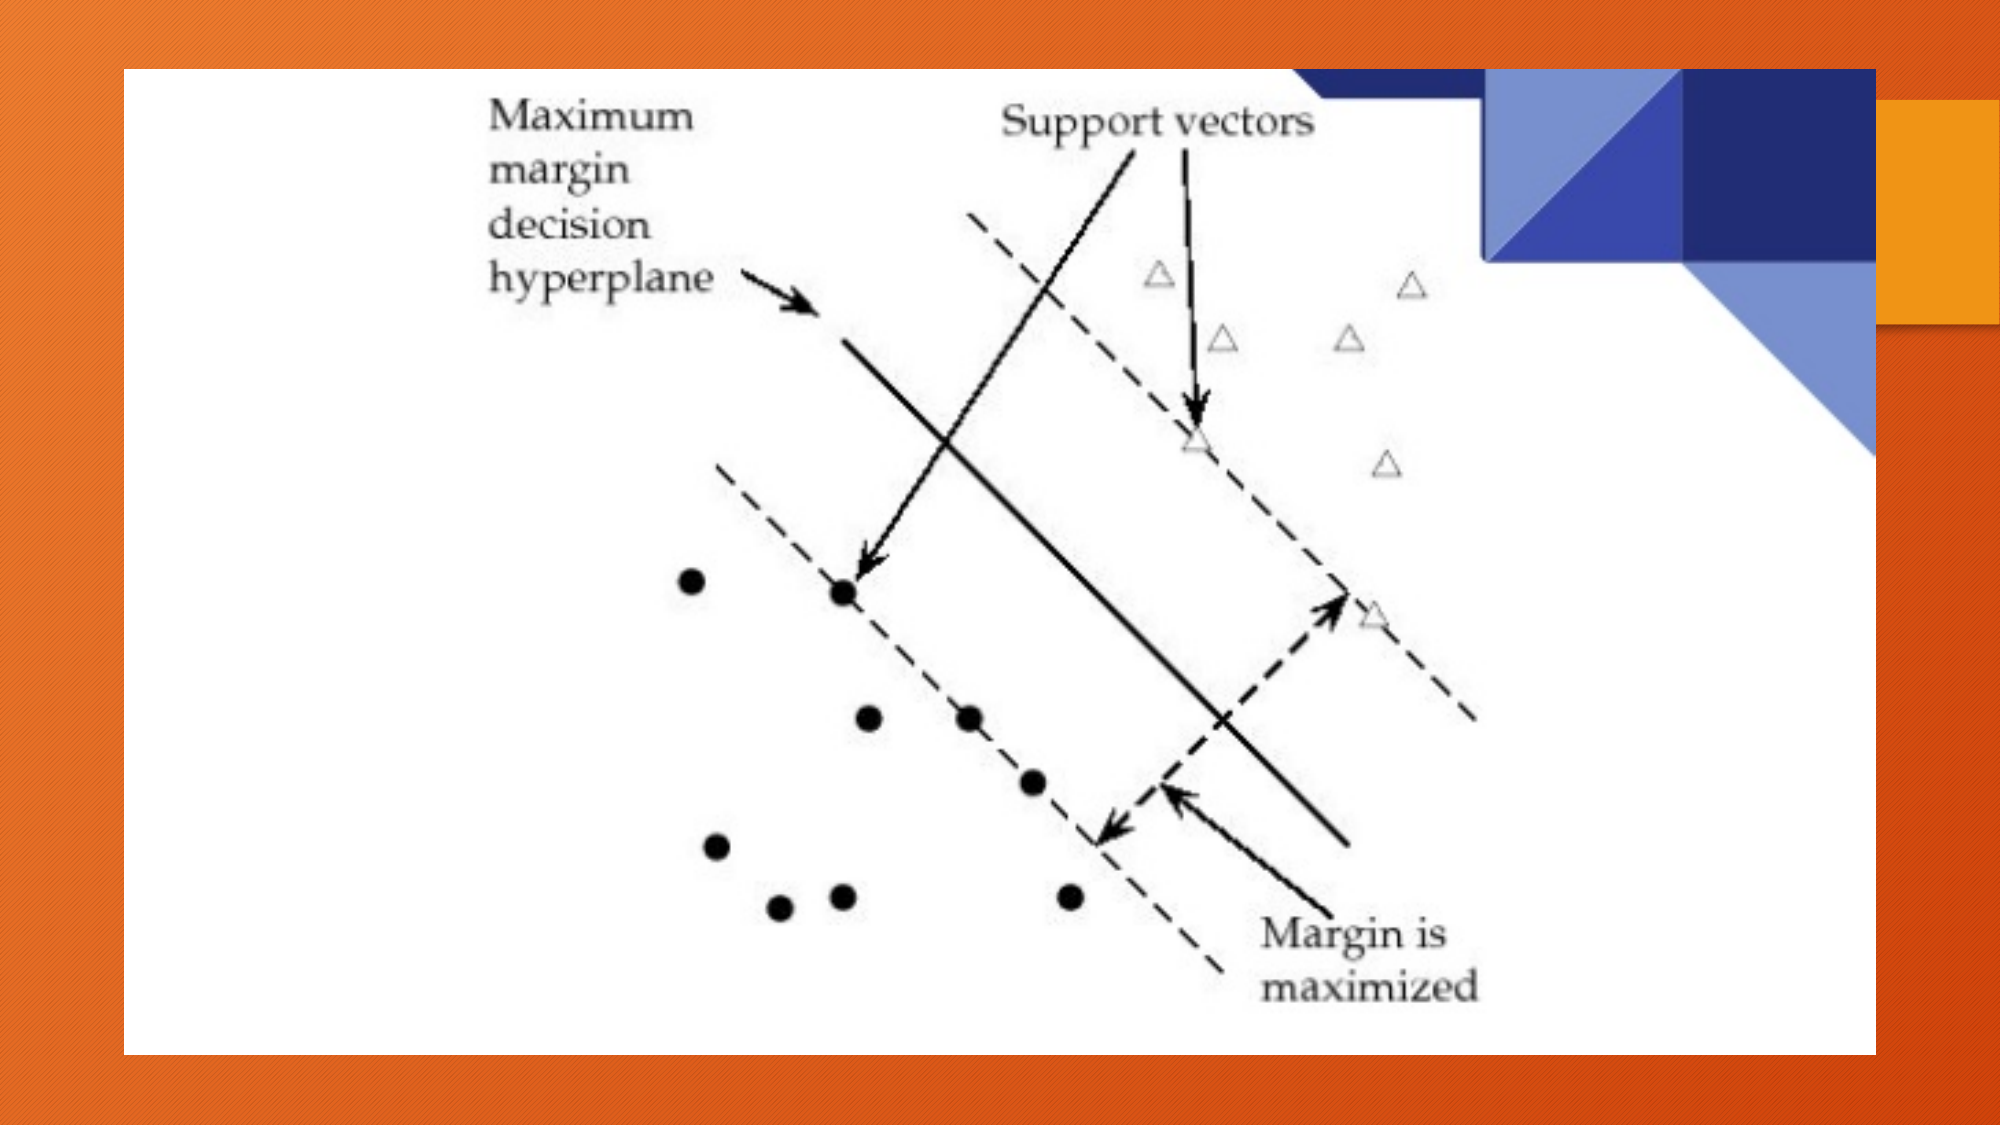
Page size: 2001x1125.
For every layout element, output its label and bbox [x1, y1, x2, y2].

picture [124, 69, 2000, 1056]
